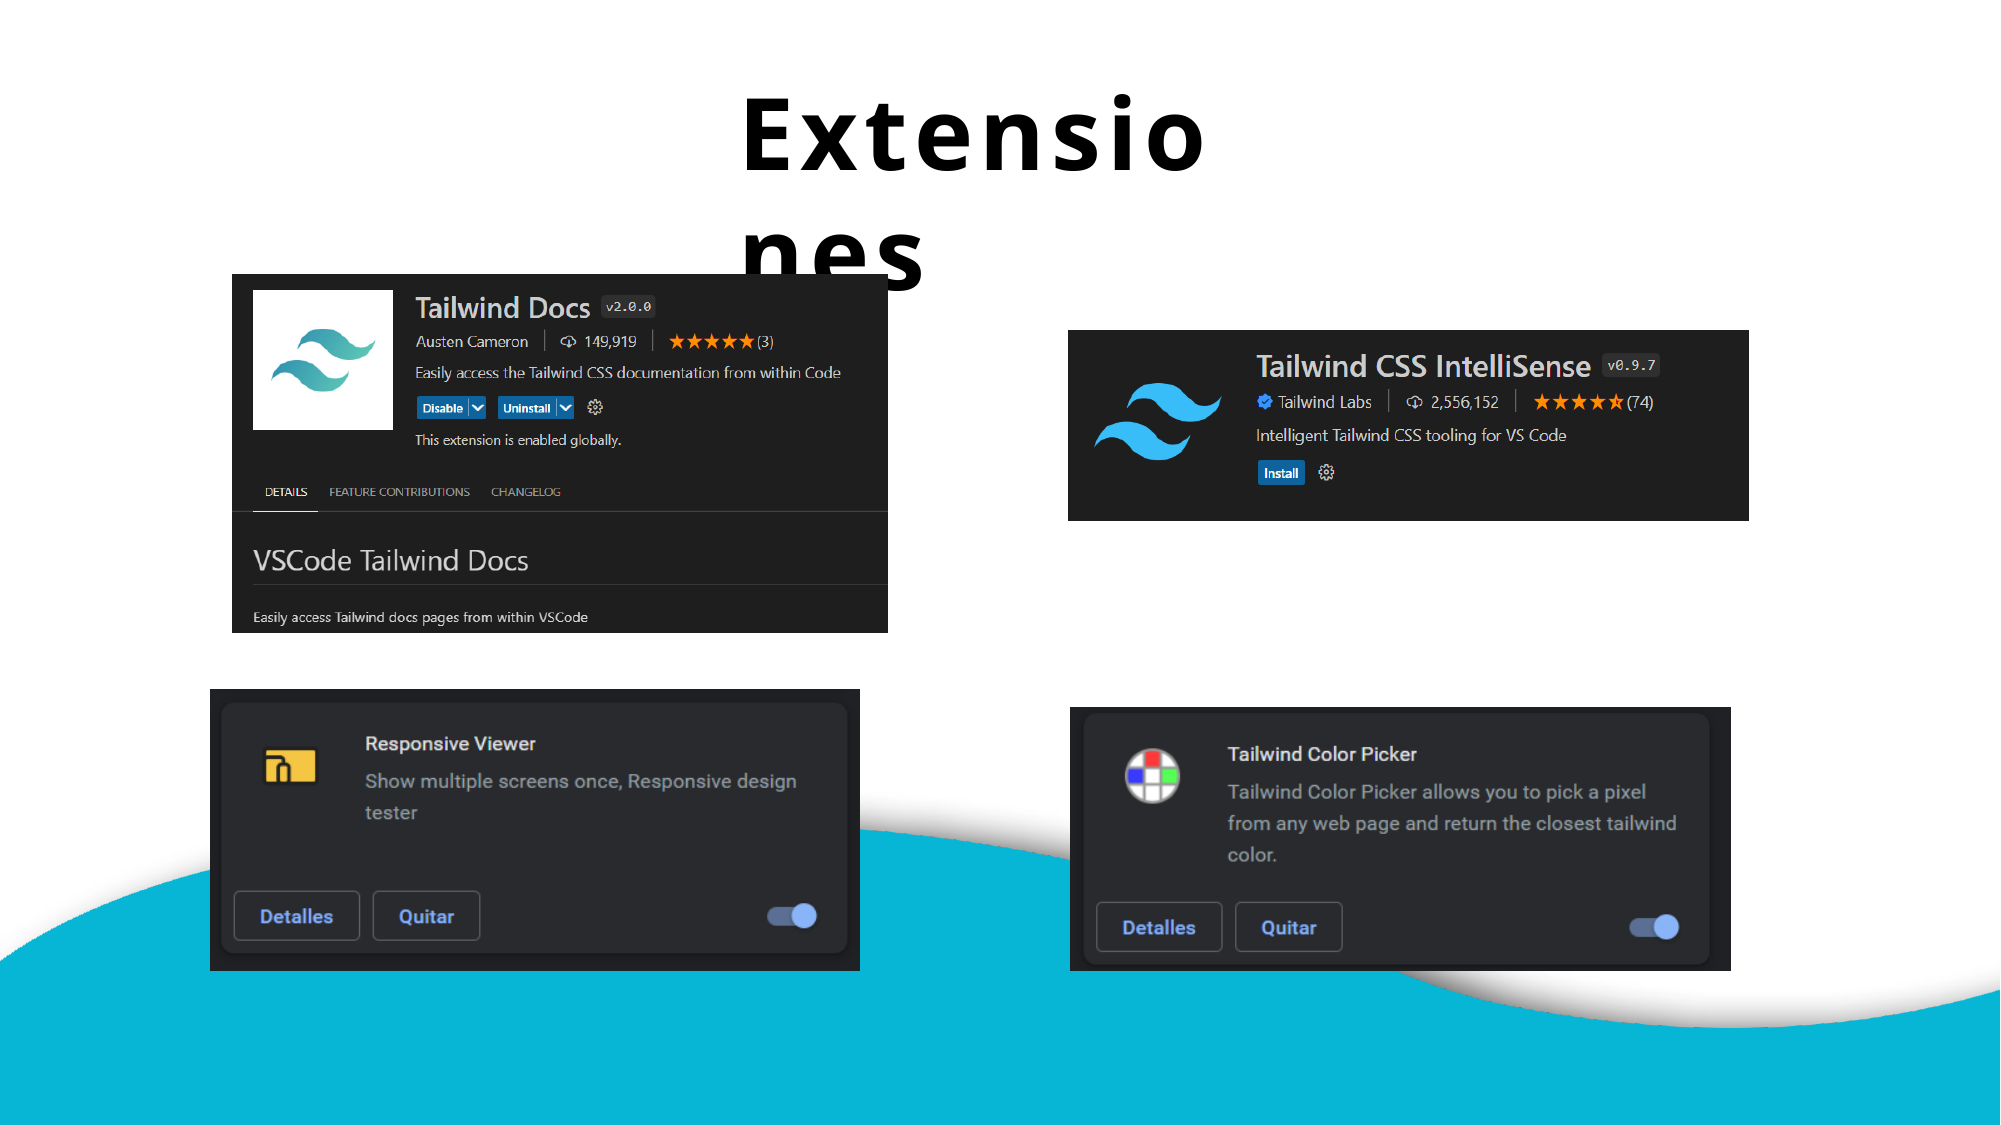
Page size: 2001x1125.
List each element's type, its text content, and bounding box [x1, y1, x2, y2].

picture [0, 274, 2000, 1125]
text_box Extensiones [723, 63, 1277, 318]
picture [1068, 330, 1749, 521]
